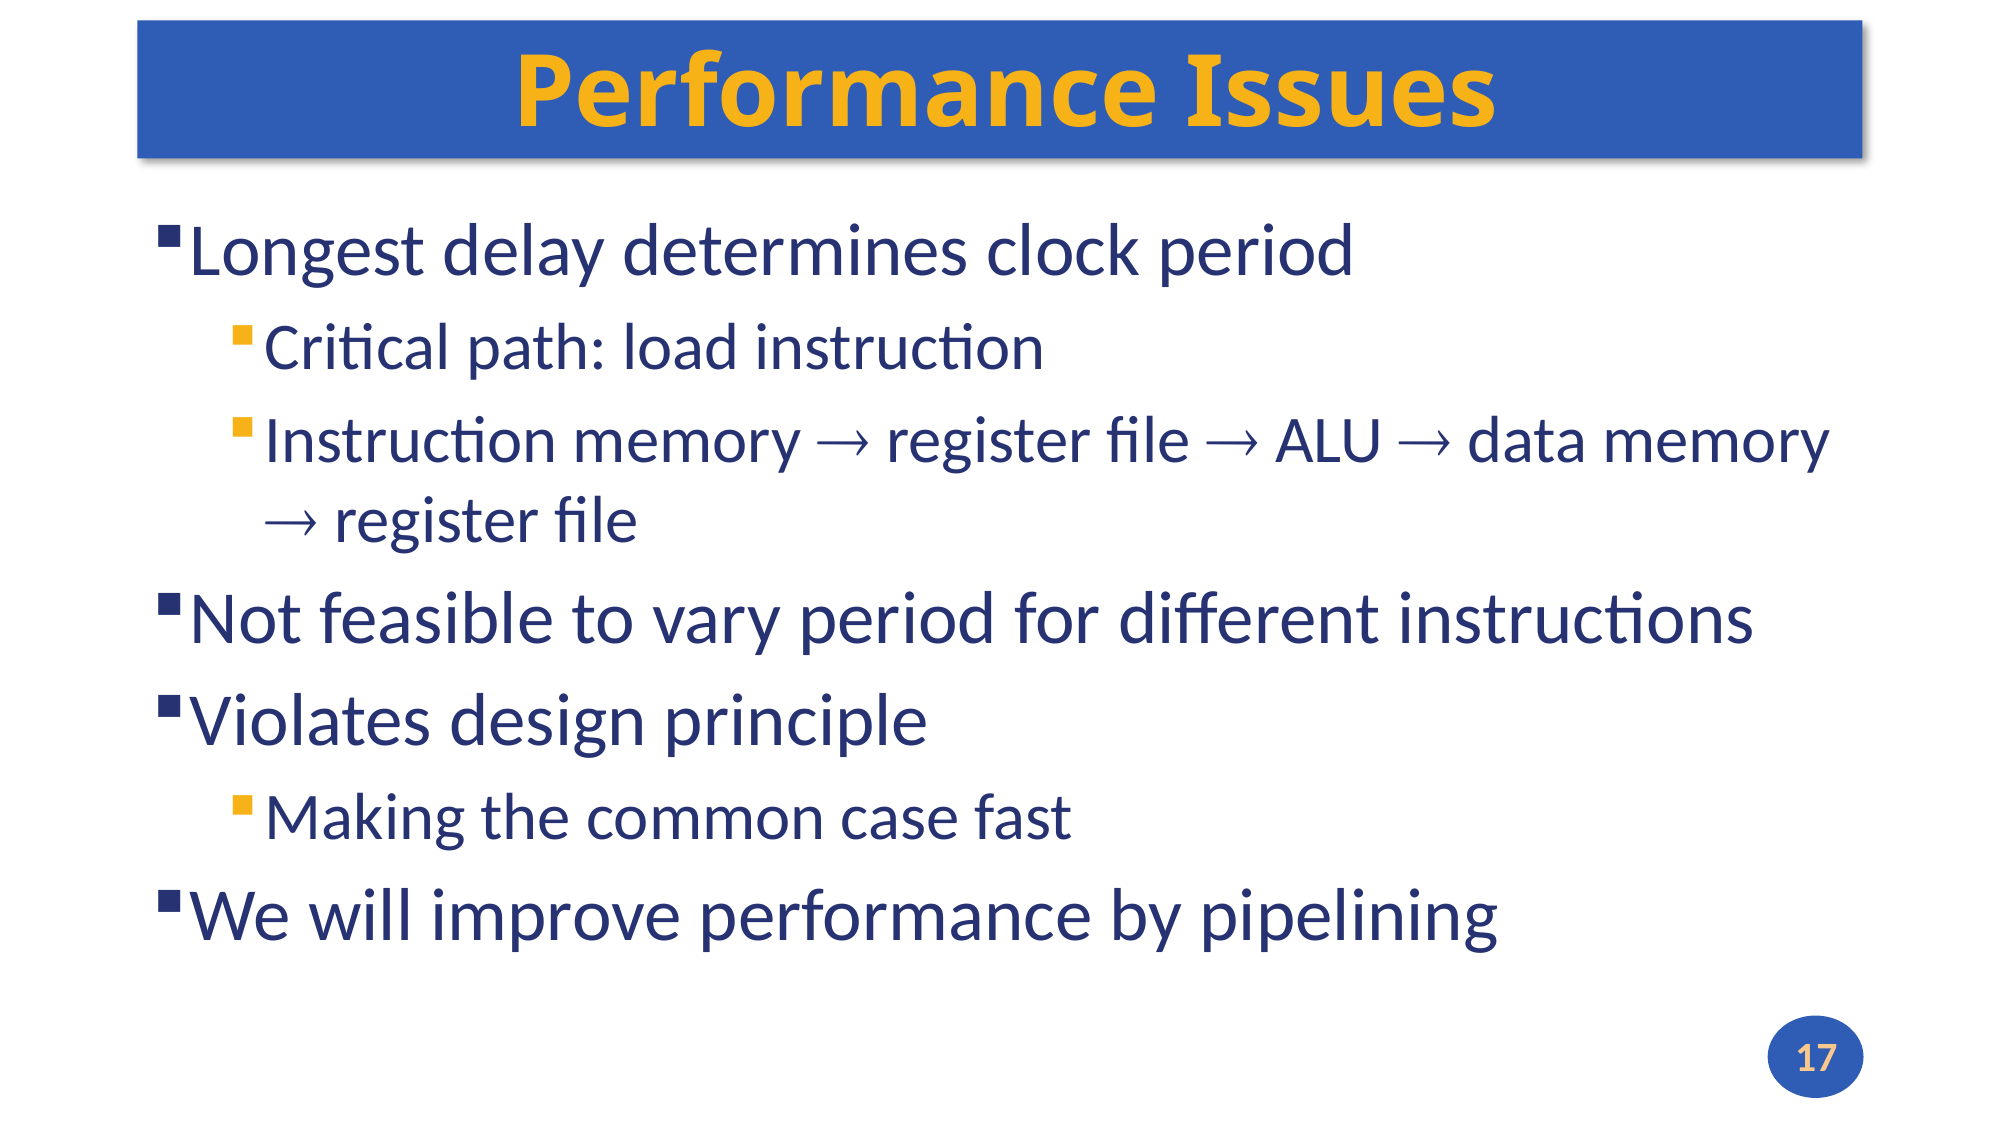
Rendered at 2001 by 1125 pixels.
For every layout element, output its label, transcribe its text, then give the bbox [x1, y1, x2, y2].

title Performance Issues [137, 17, 1863, 156]
slide_number 17 [1767, 1015, 1866, 1095]
list Longest delay determines clock period Critical path: load instruction Instruction memory  register file  ALU  data memory  register file Not feasible to vary period for different instructions Violates design principle Making the common case fast We will improve performance by pipelining [137, 193, 1863, 1014]
